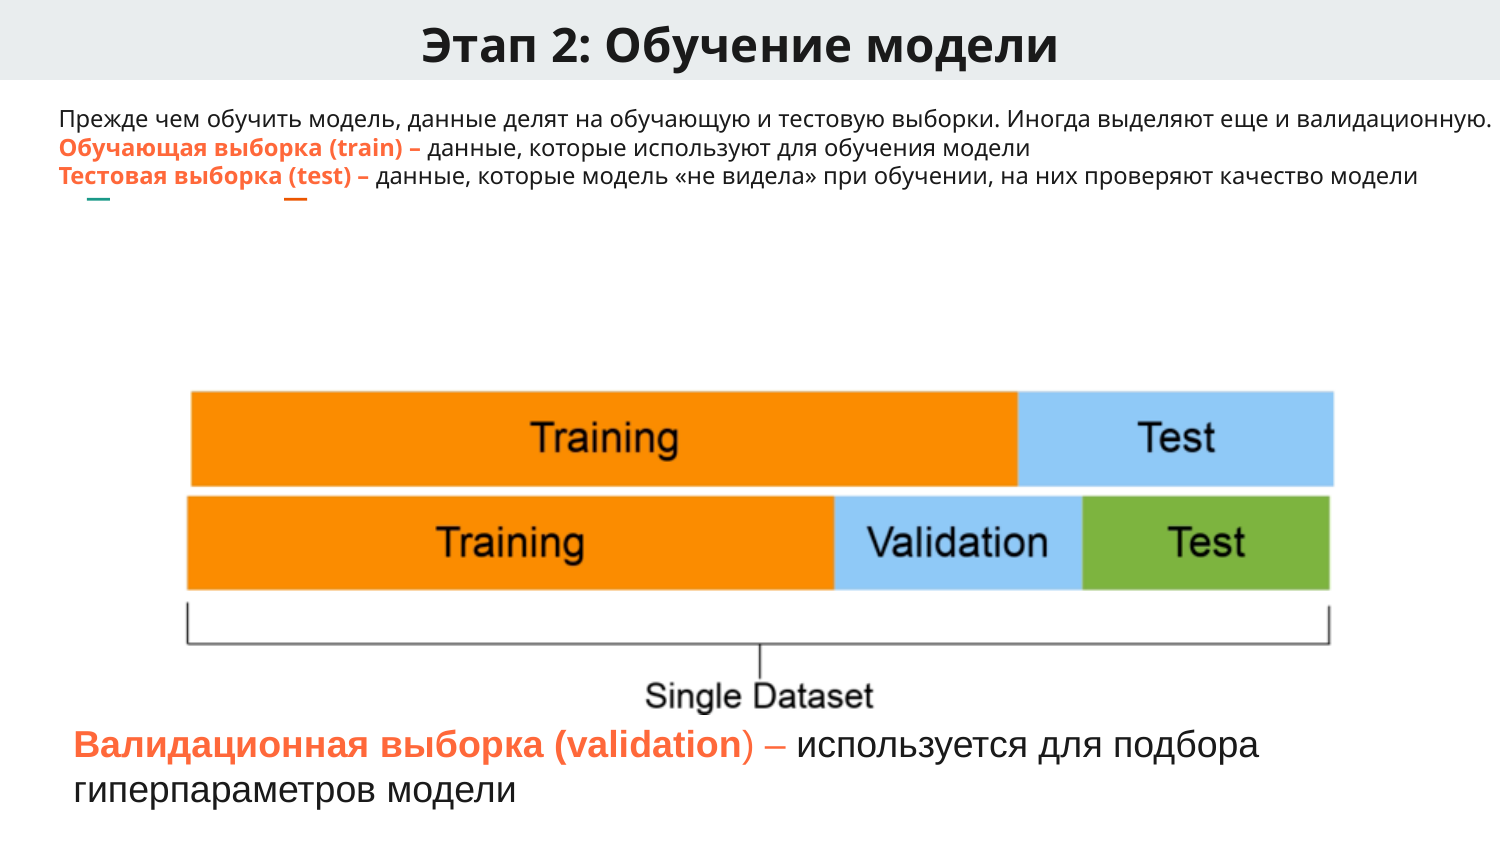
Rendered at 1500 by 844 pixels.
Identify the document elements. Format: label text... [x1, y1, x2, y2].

title Этап 2: Обучение модели [406, 0, 1185, 88]
title Прежде чем обучить модель, данные делят на обучающую и тестовую выборки. Иногда выделяют еще и валидационную. Обучающая выборка (train) – данные, которые используют для обучения модели Тестовая выборка (test) – данные, которые модель «не видела» при обучении, на них проверяют качество модели [43, 89, 1500, 242]
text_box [161, 385, 1344, 715]
text_box Валидационная выборка (validation) – используется для подбора гиперпараметров модели [58, 712, 1447, 817]
